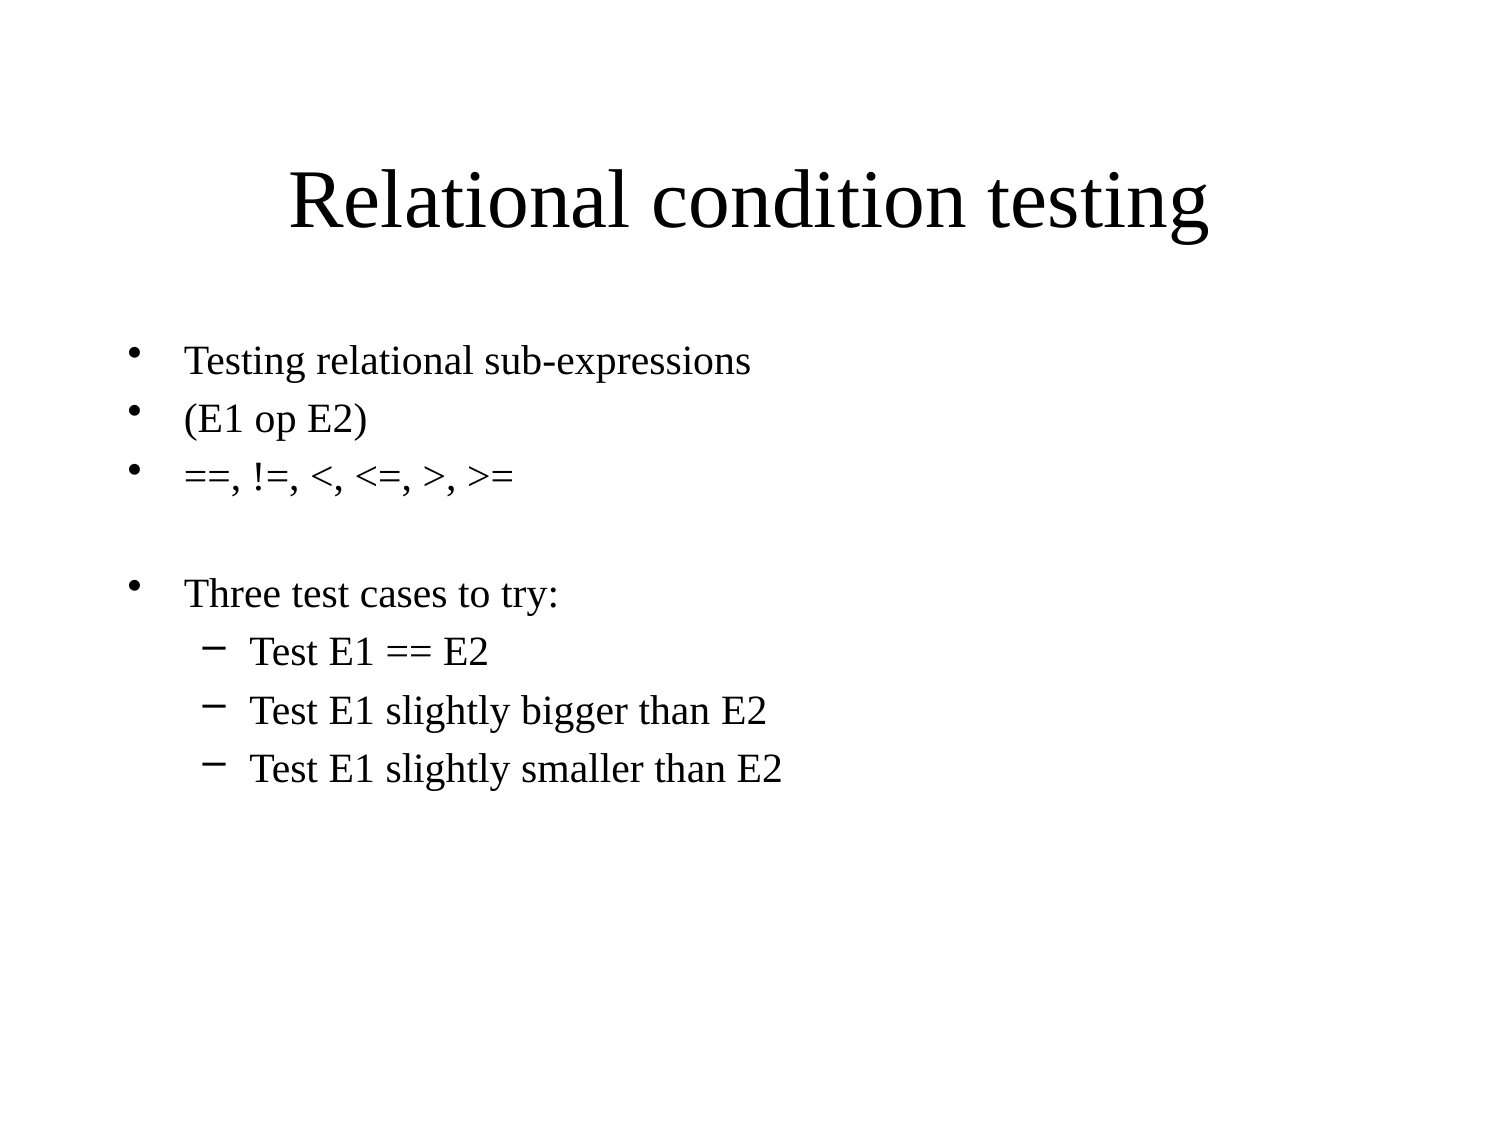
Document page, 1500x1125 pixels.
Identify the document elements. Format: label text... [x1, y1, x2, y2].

title Relational condition testing [112, 99, 1388, 288]
list Testing relational sub-expressions (E1 op E2) ==, !=, <, <=, >, >= Three test cases to try: Test E1 == E2 Test E1 slightly bigger than E2 Test E1 slightly smaller than E2 [112, 324, 1438, 1001]
